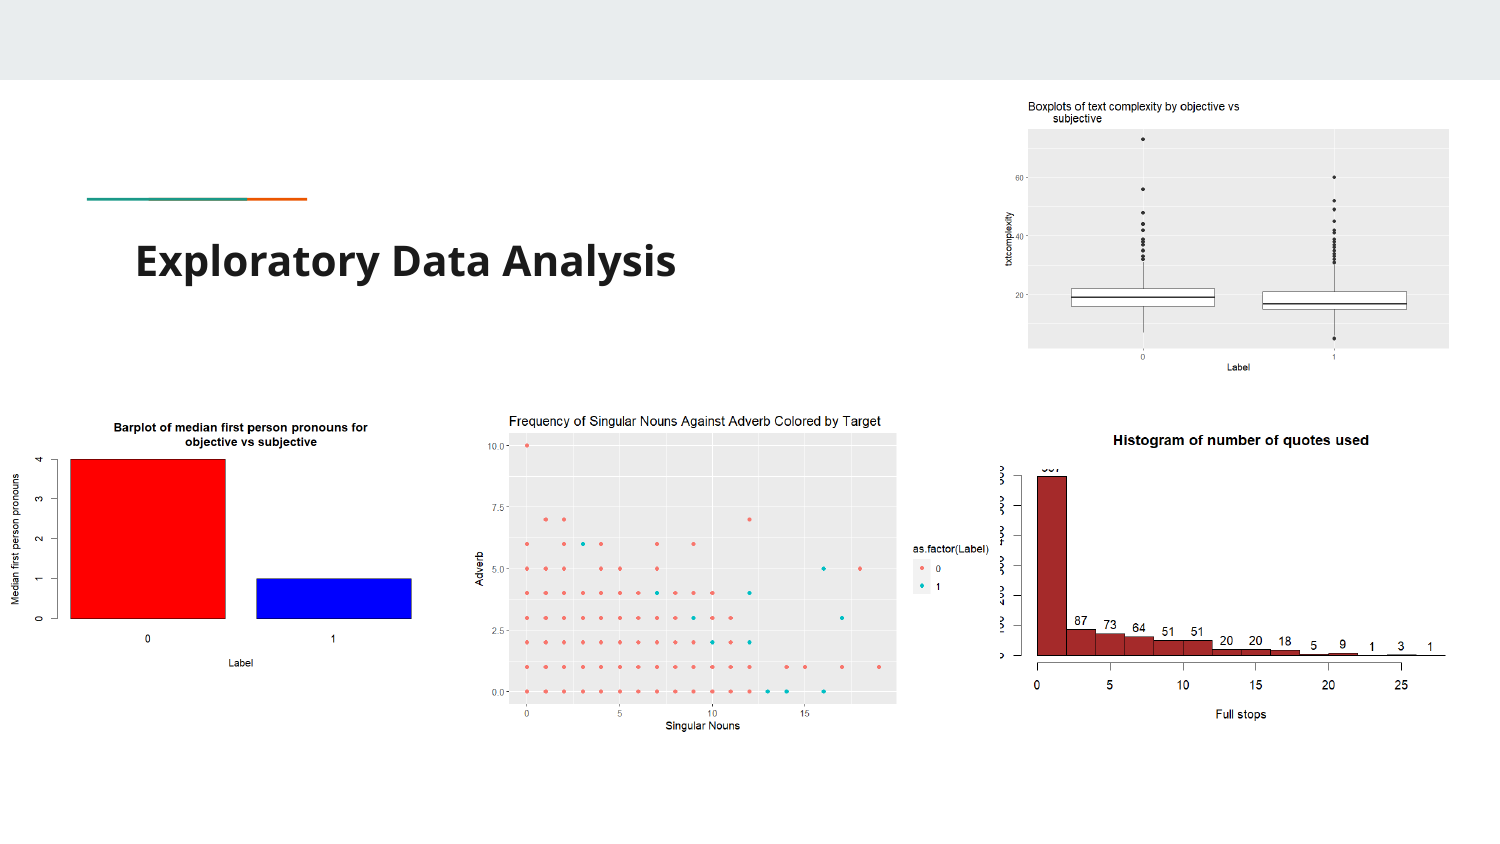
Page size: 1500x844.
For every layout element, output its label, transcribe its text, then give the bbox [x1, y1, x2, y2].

picture [999, 95, 1454, 377]
picture [7, 409, 450, 683]
title Exploratory Data Analysis [119, 216, 994, 305]
picture [468, 409, 1492, 738]
